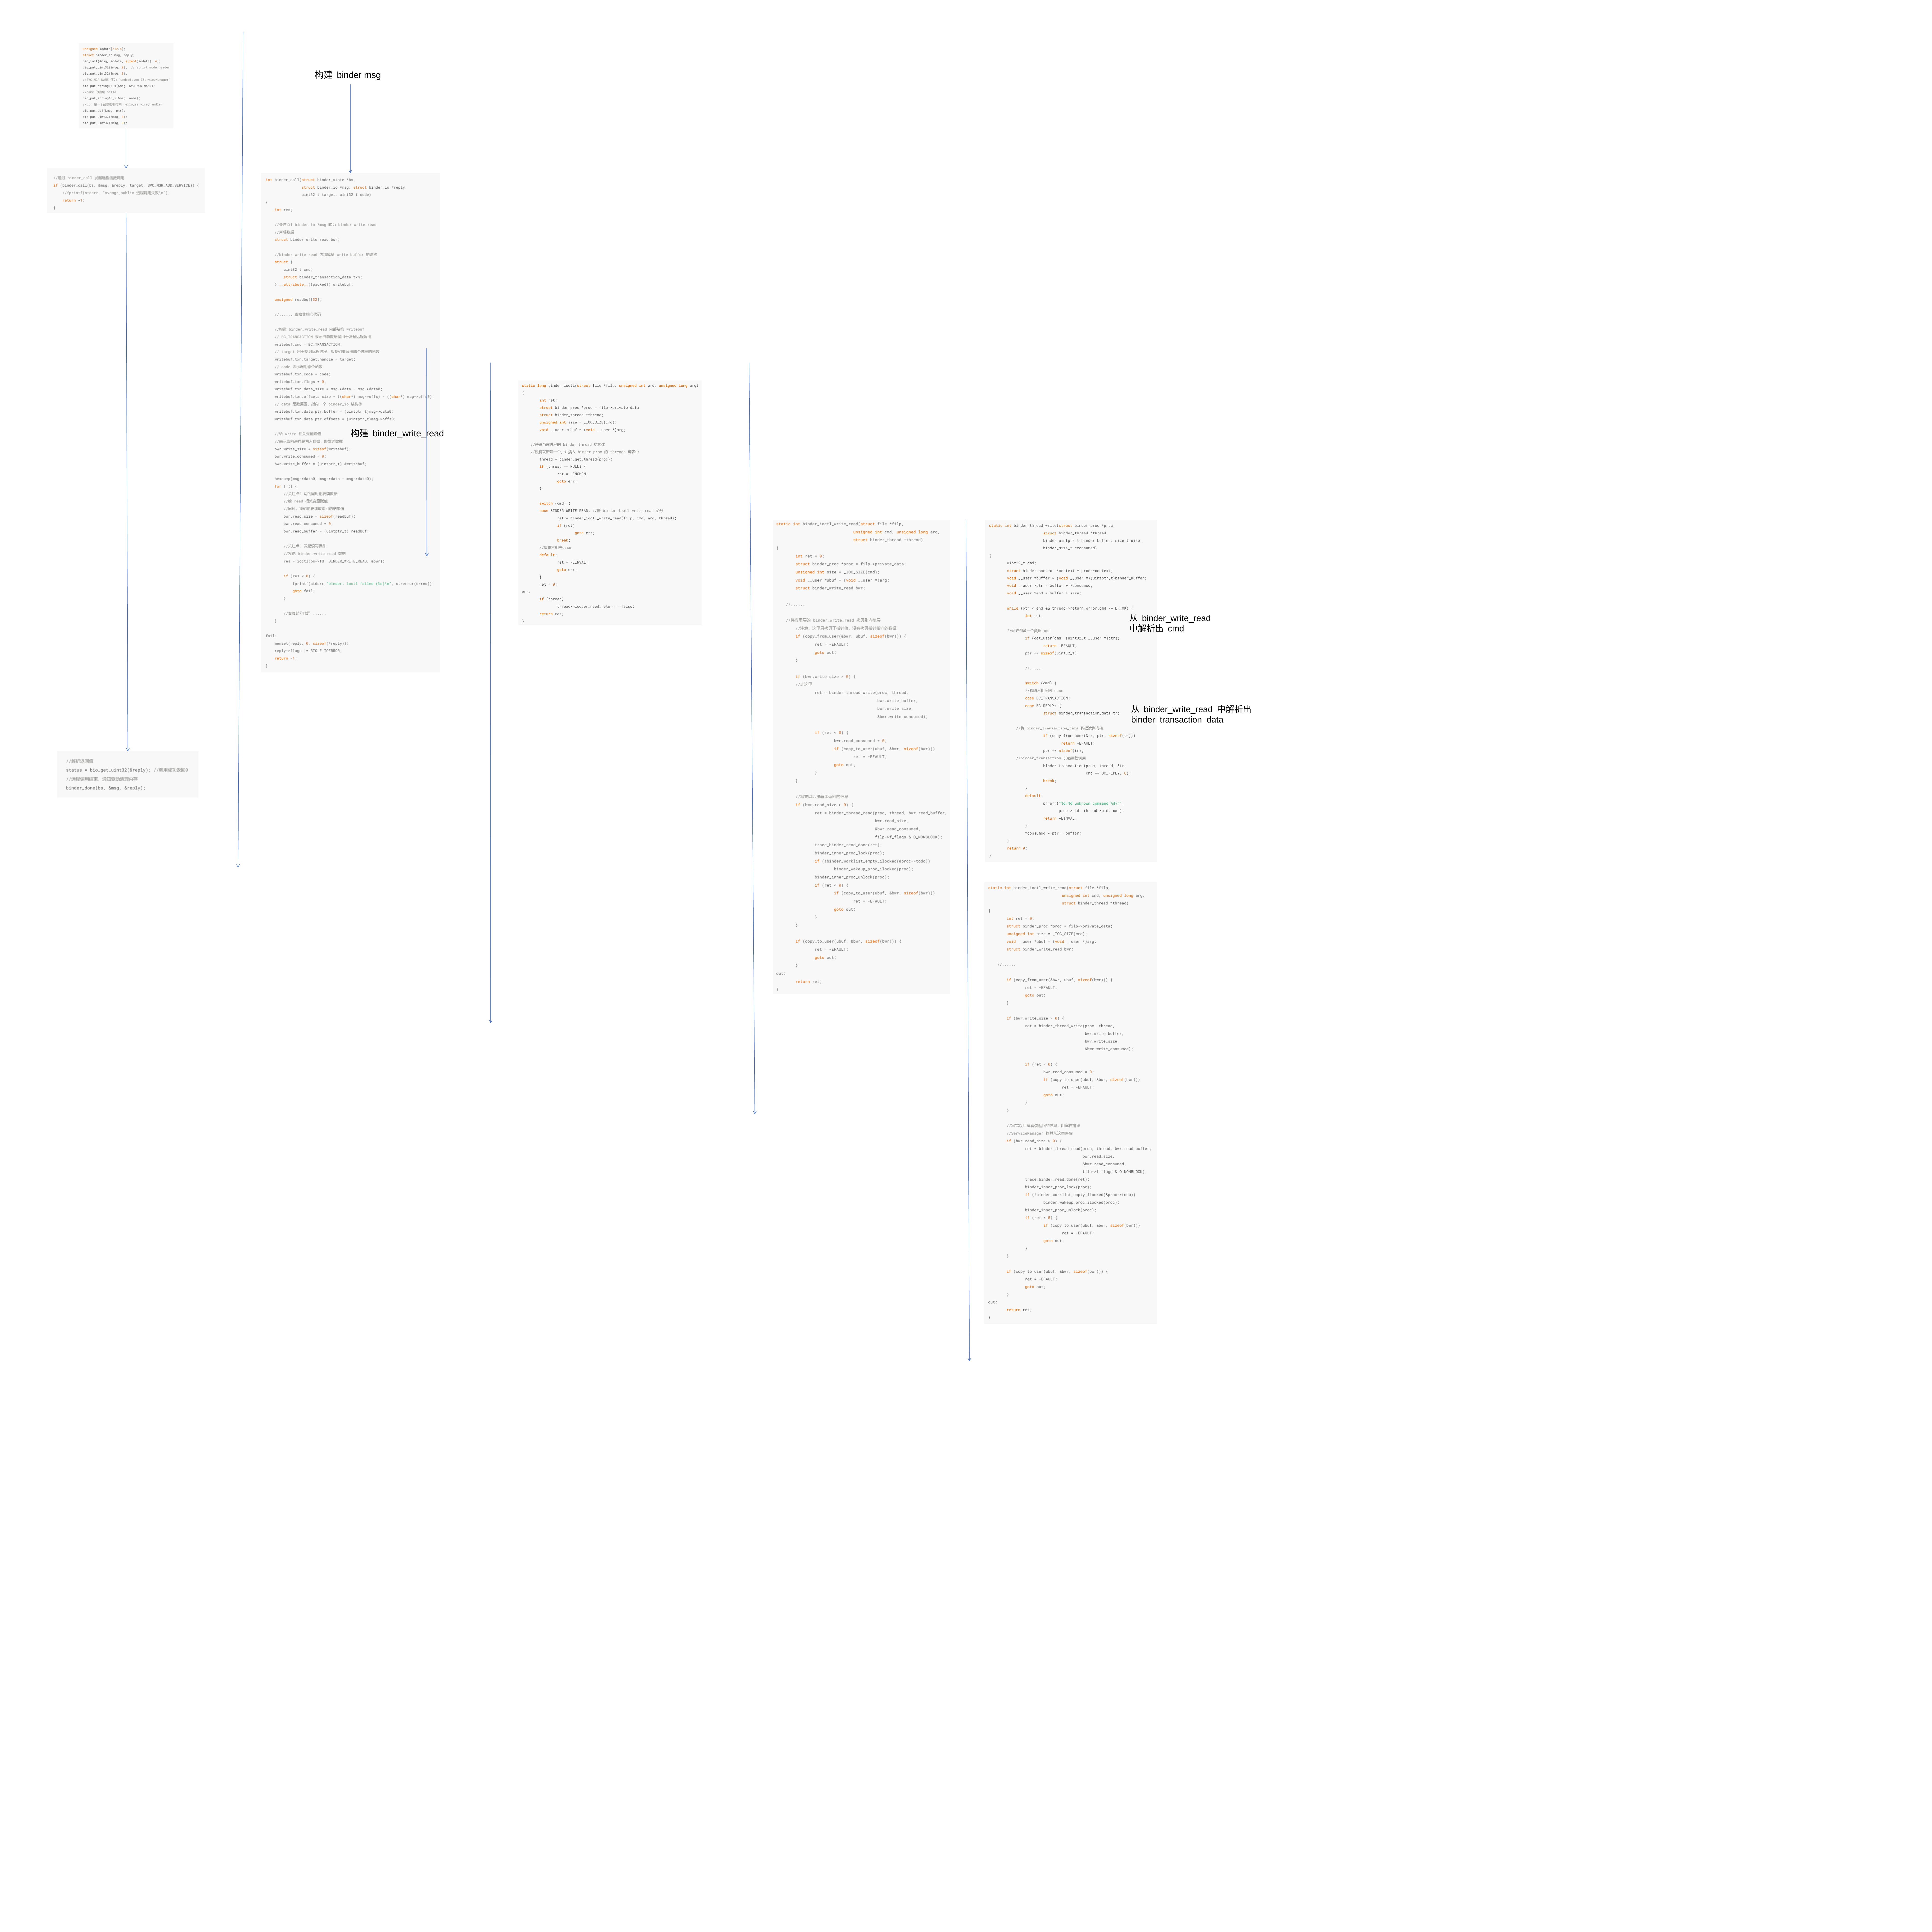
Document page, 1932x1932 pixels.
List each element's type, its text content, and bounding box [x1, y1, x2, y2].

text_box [749, 362, 755, 1115]
picture [57, 751, 199, 798]
text_box 构建 binder_write_read [440, 426, 459, 442]
picture [79, 43, 174, 128]
picture [261, 173, 440, 674]
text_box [238, 32, 243, 868]
picture [984, 882, 1157, 1324]
text_box 从 binder_write_read 中解析出 binder_transaction_data [1157, 702, 1256, 729]
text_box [966, 520, 970, 1362]
picture [985, 520, 1157, 862]
text_box 从 binder_write_read 中解析出 cmd [1157, 611, 1223, 635]
text_box 构建 binder msg [311, 67, 389, 85]
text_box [126, 213, 128, 752]
picture [47, 168, 205, 213]
picture [773, 520, 950, 994]
picture [518, 380, 702, 626]
